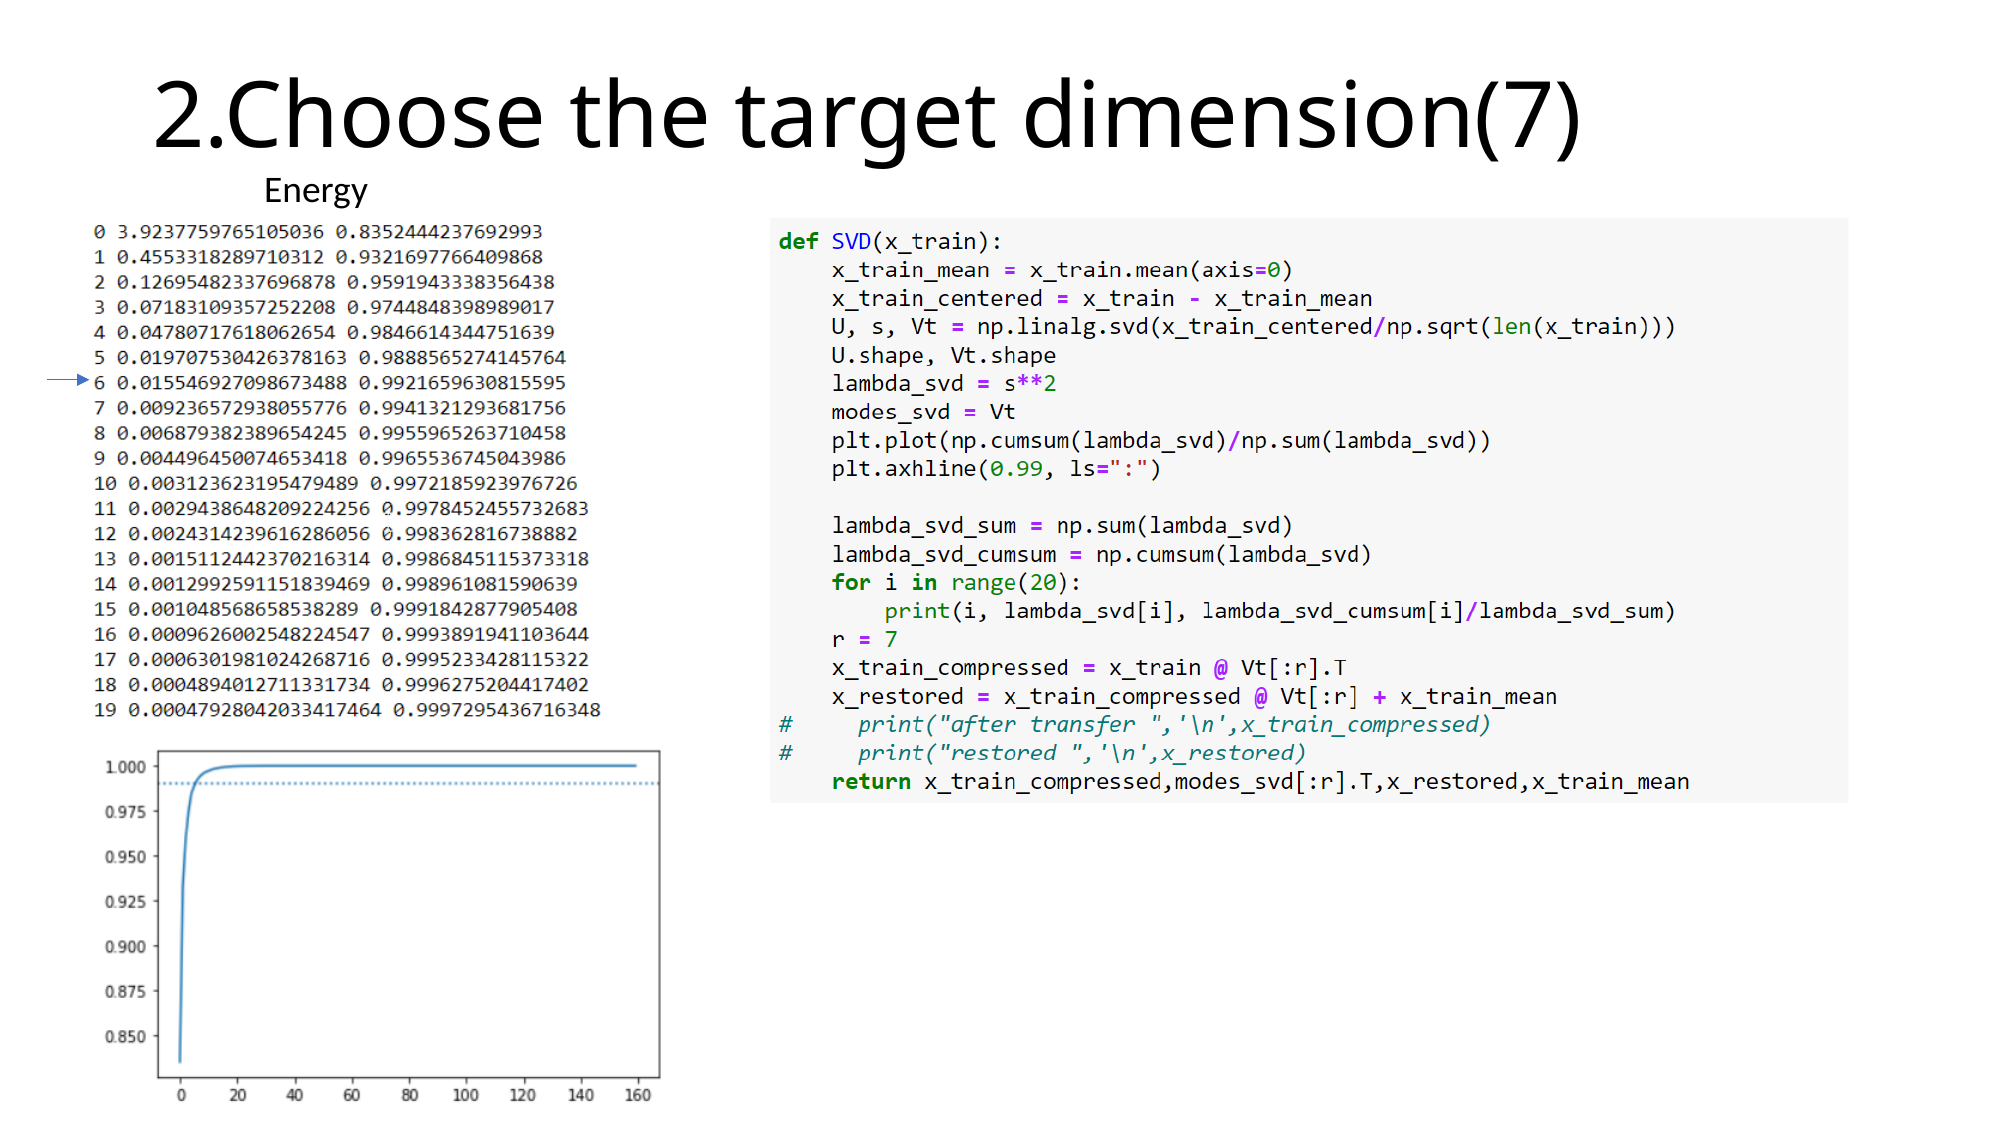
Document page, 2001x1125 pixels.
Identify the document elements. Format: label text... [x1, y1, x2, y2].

picture [770, 218, 1849, 803]
text_box Energy [249, 157, 635, 218]
picture [68, 224, 705, 1107]
title 2.Choose the target dimension(7) [137, 55, 1775, 181]
